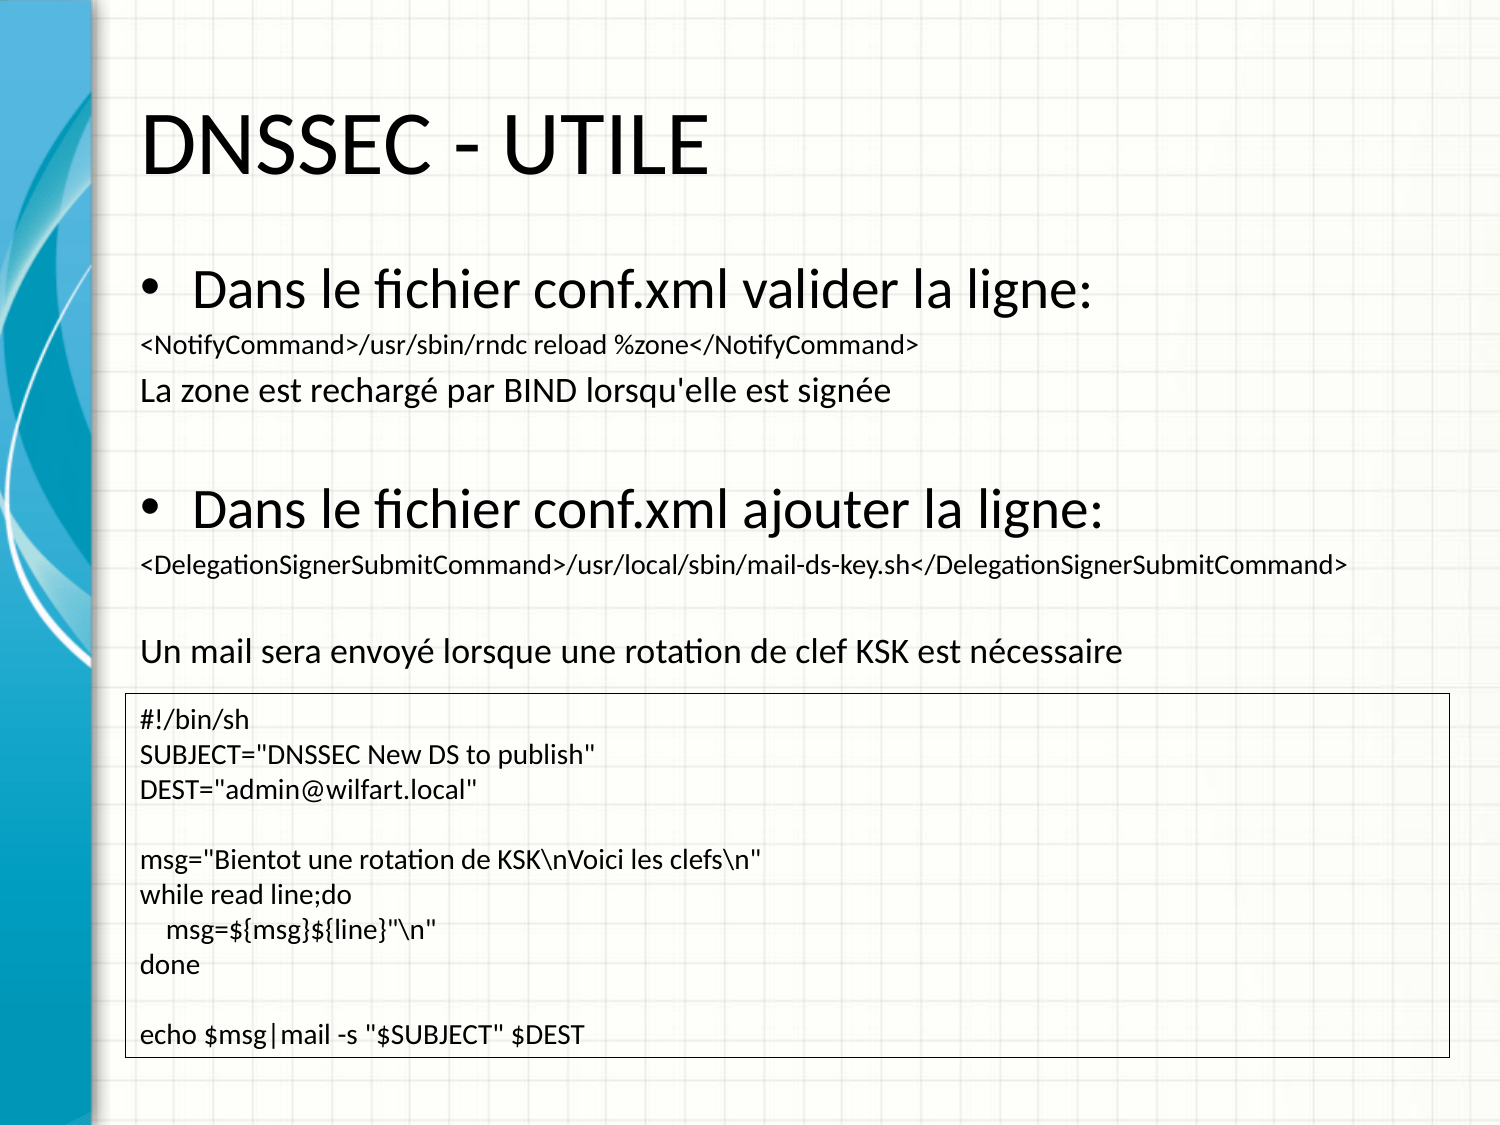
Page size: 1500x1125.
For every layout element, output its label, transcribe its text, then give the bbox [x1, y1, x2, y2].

text_box #!/bin/sh SUBJECT="DNSSEC New DS to publish" DEST="admin@wilfart.local" msg="Bientot une rotation de KSK\nVoici les clefs\n" while read line;do msg=${msg}${line}"\n" done echo $msg|mail -s "$SUBJECT" $DEST [125, 693, 1450, 1058]
list Dans le fichier conf.xml valider la ligne: <NotifyCommand>/usr/sbin/rndc reload %zone</NotifyCommand> La zone est rechargé par BIND lorsqu'elle est signée Dans le fichier conf.xml ajouter la ligne: <DelegationSignerSubmitCommand>/usr/local/sbin/mail-ds-key.sh</DelegationSignerSubmitCommand> Un mail sera envoyé lorsque une rotation de clef KSK est nécessaire [125, 243, 1450, 681]
title DNSSEC - UTILE [125, 44, 1450, 232]
picture [0, 0, 1500, 1125]
